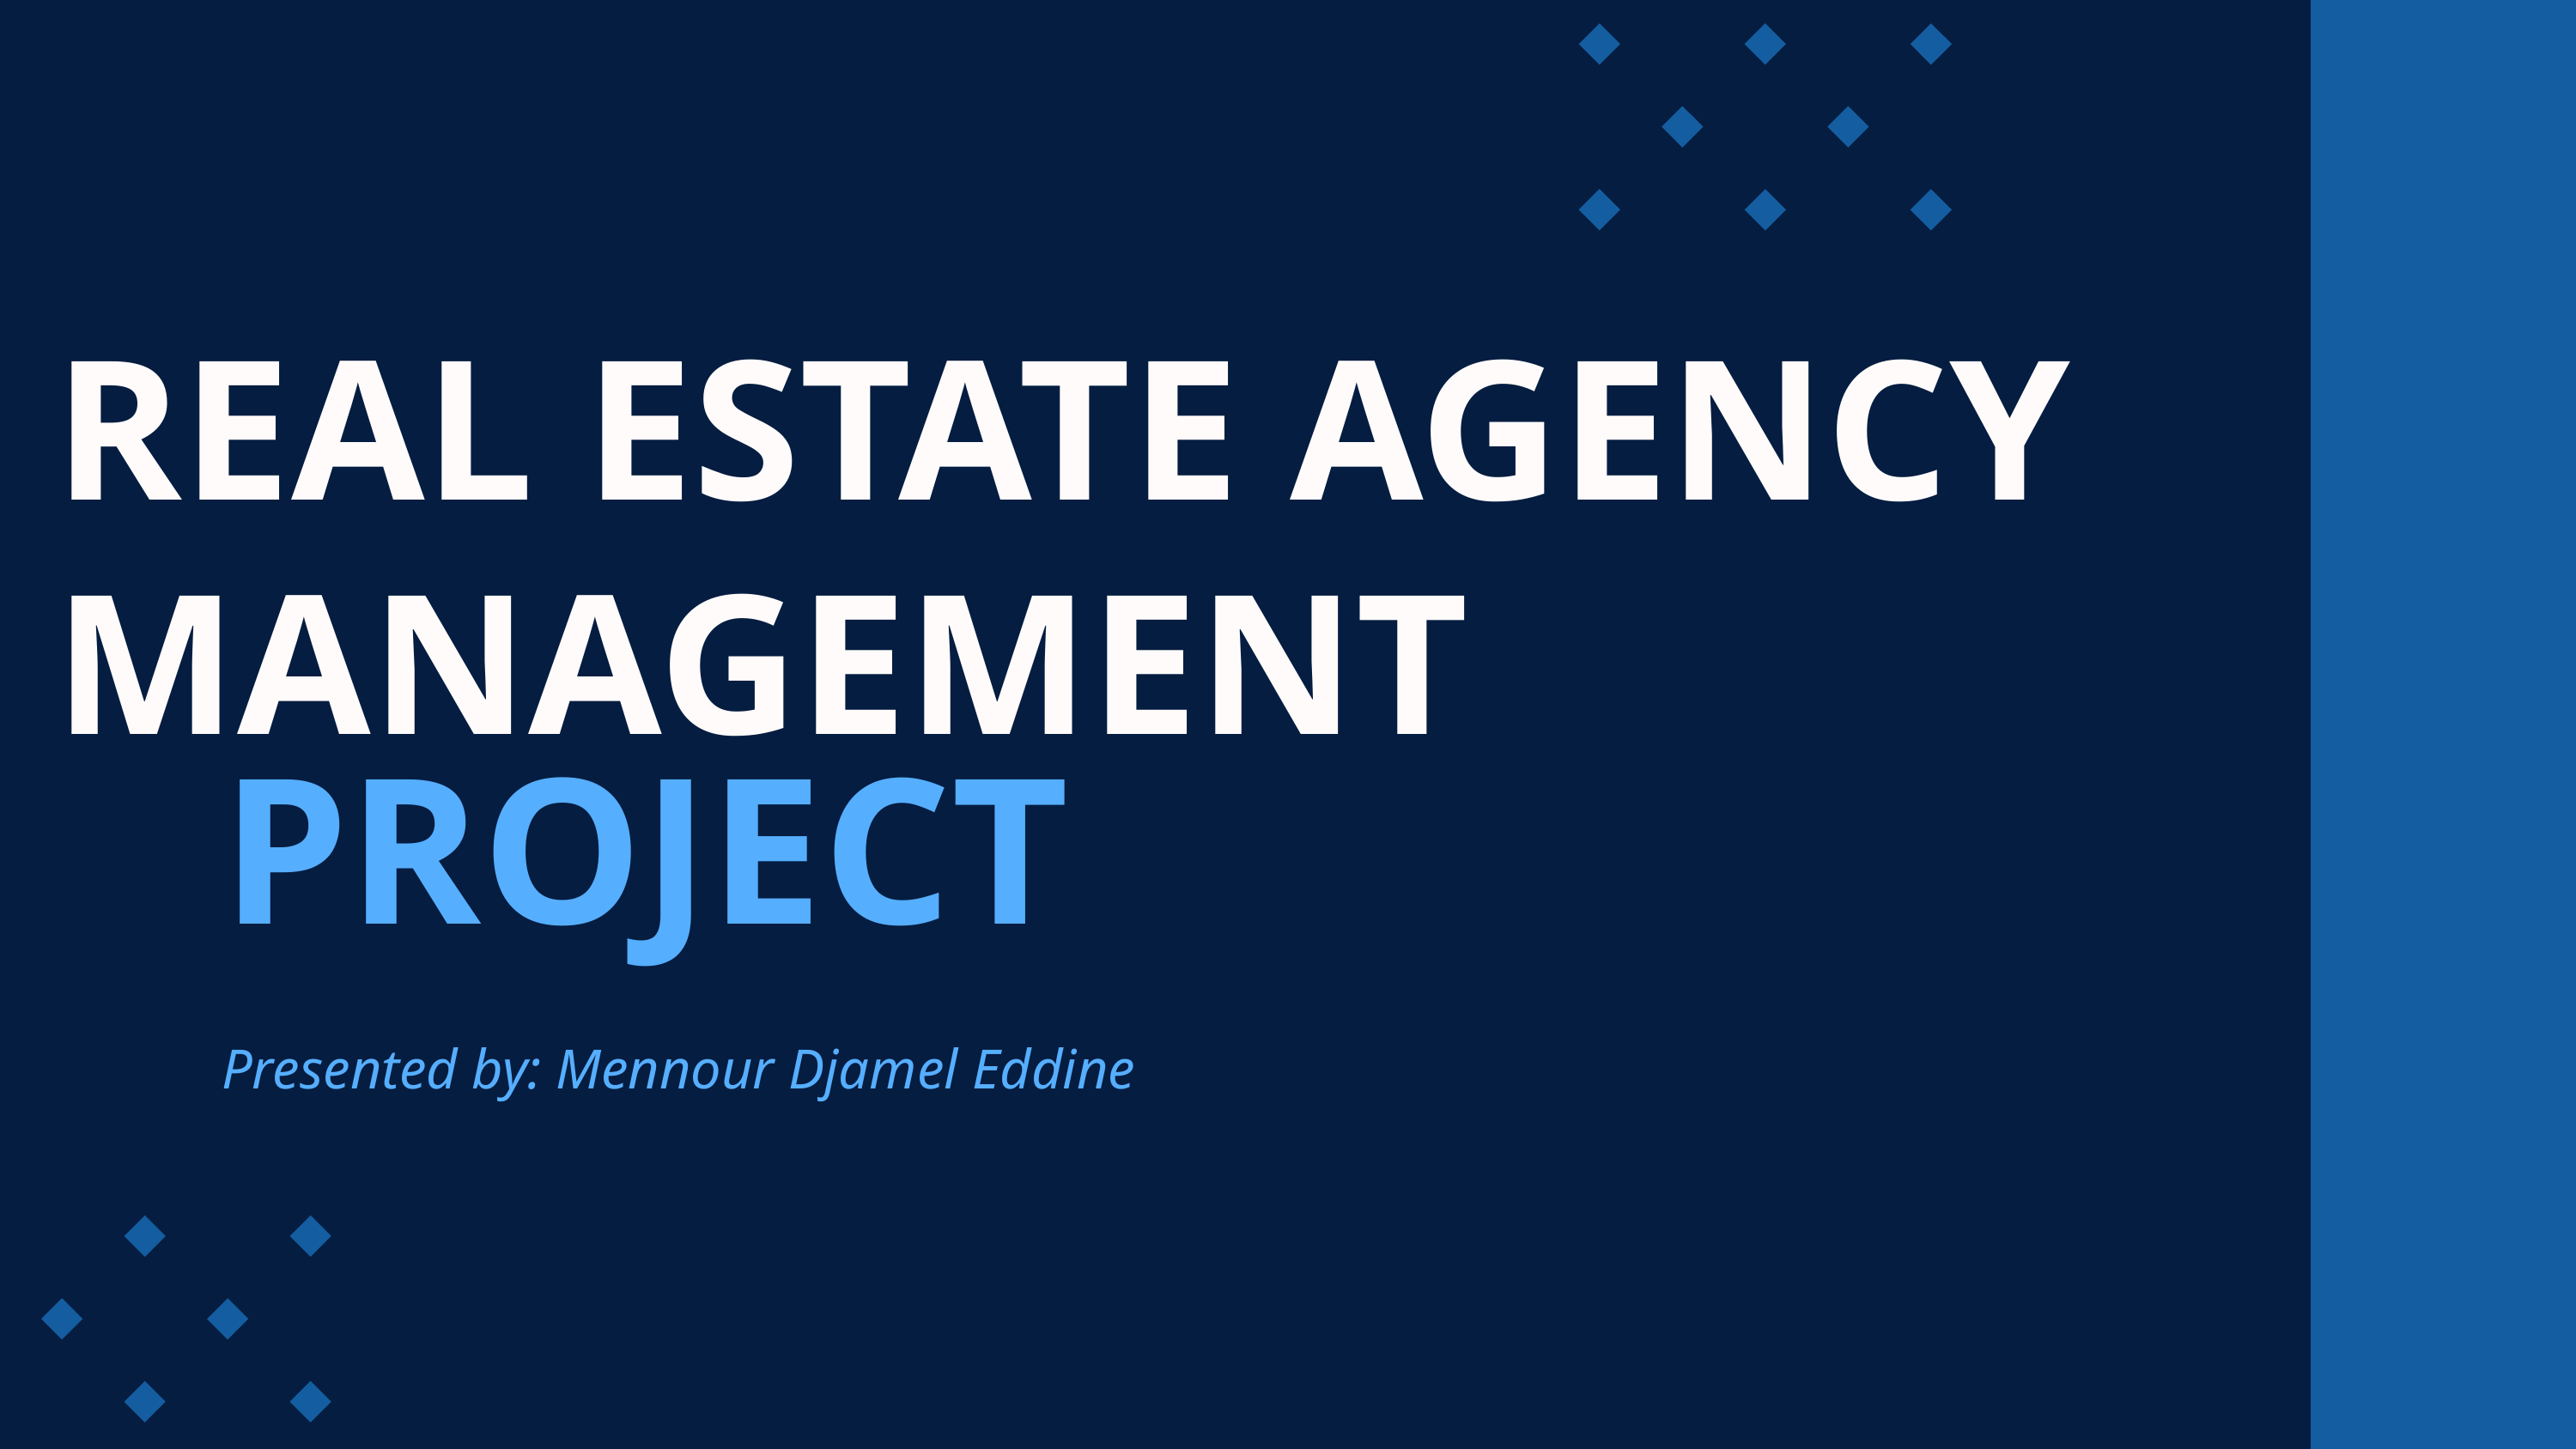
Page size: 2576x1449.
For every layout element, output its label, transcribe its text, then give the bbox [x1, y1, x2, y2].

text_box PROJECT Presented by: Mennour Djamel Eddine [222, 863, 1199, 1100]
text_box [1570, 0, 1961, 240]
text_box REAL ESTATE AGENCY MANAGEMENT [54, 305, 2230, 773]
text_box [2301, 0, 2576, 1449]
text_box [0, 1206, 341, 1449]
